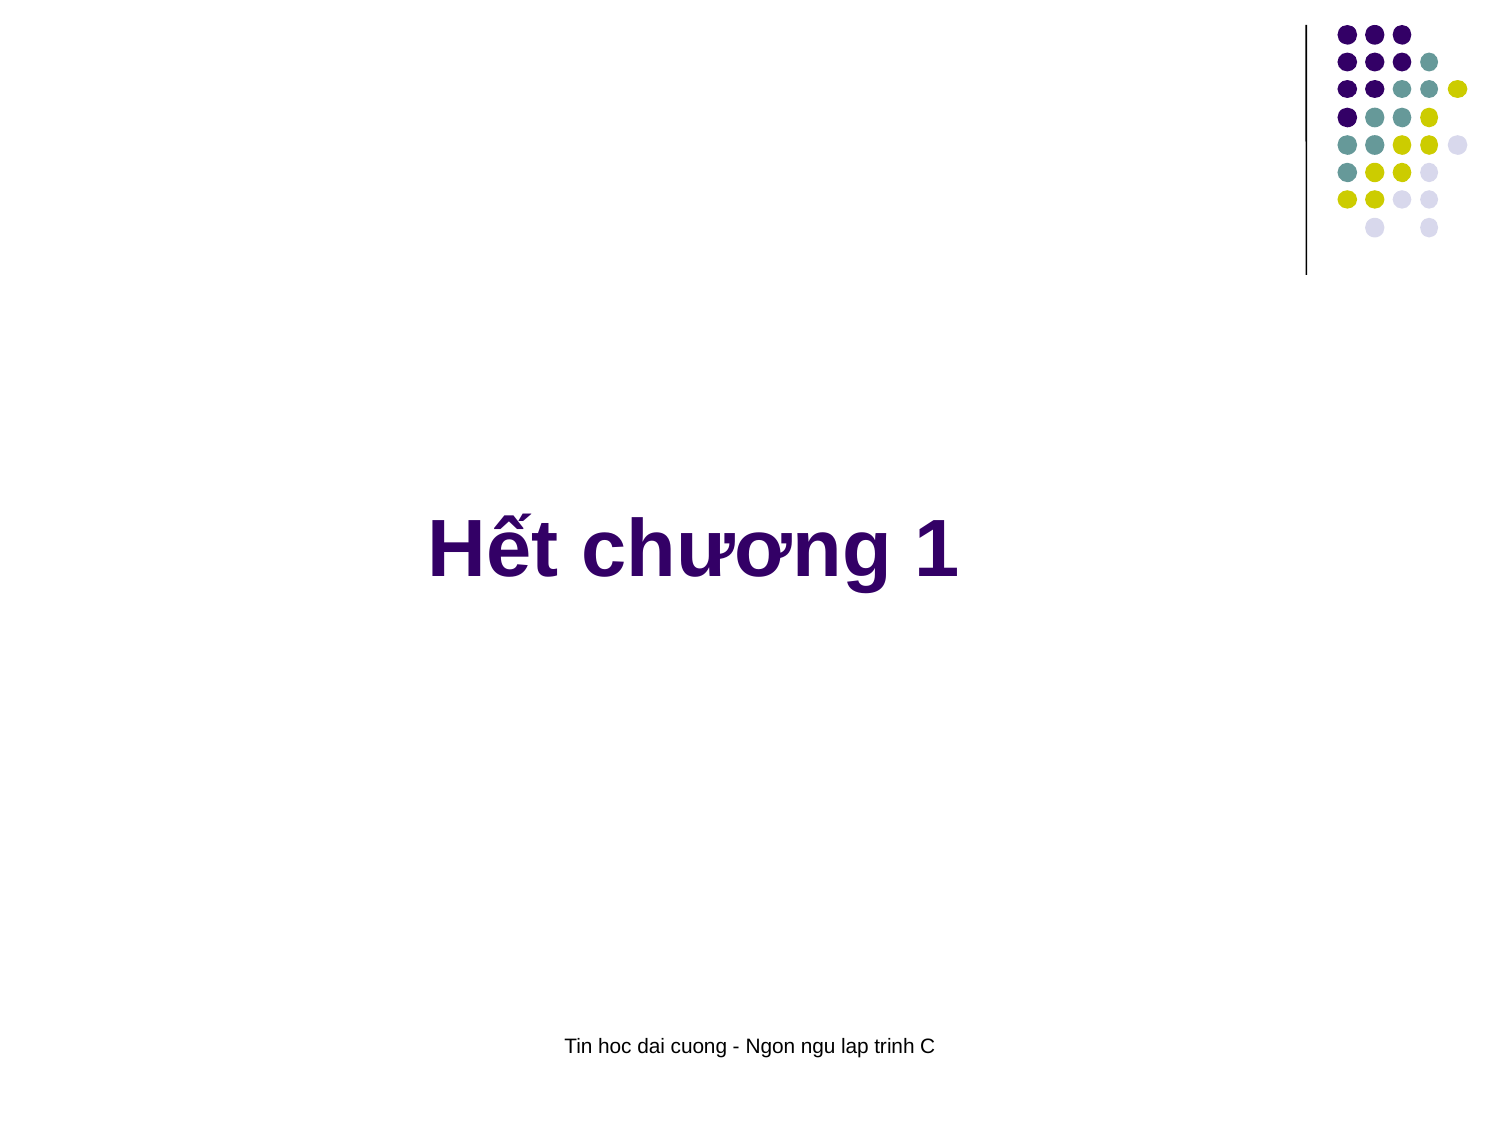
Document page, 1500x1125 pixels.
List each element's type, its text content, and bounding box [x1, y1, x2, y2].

footer Tin hoc dai cuong - Ngon ngu lap trinh C [512, 1024, 988, 1101]
title Hết chương 1 [75, 387, 1313, 600]
